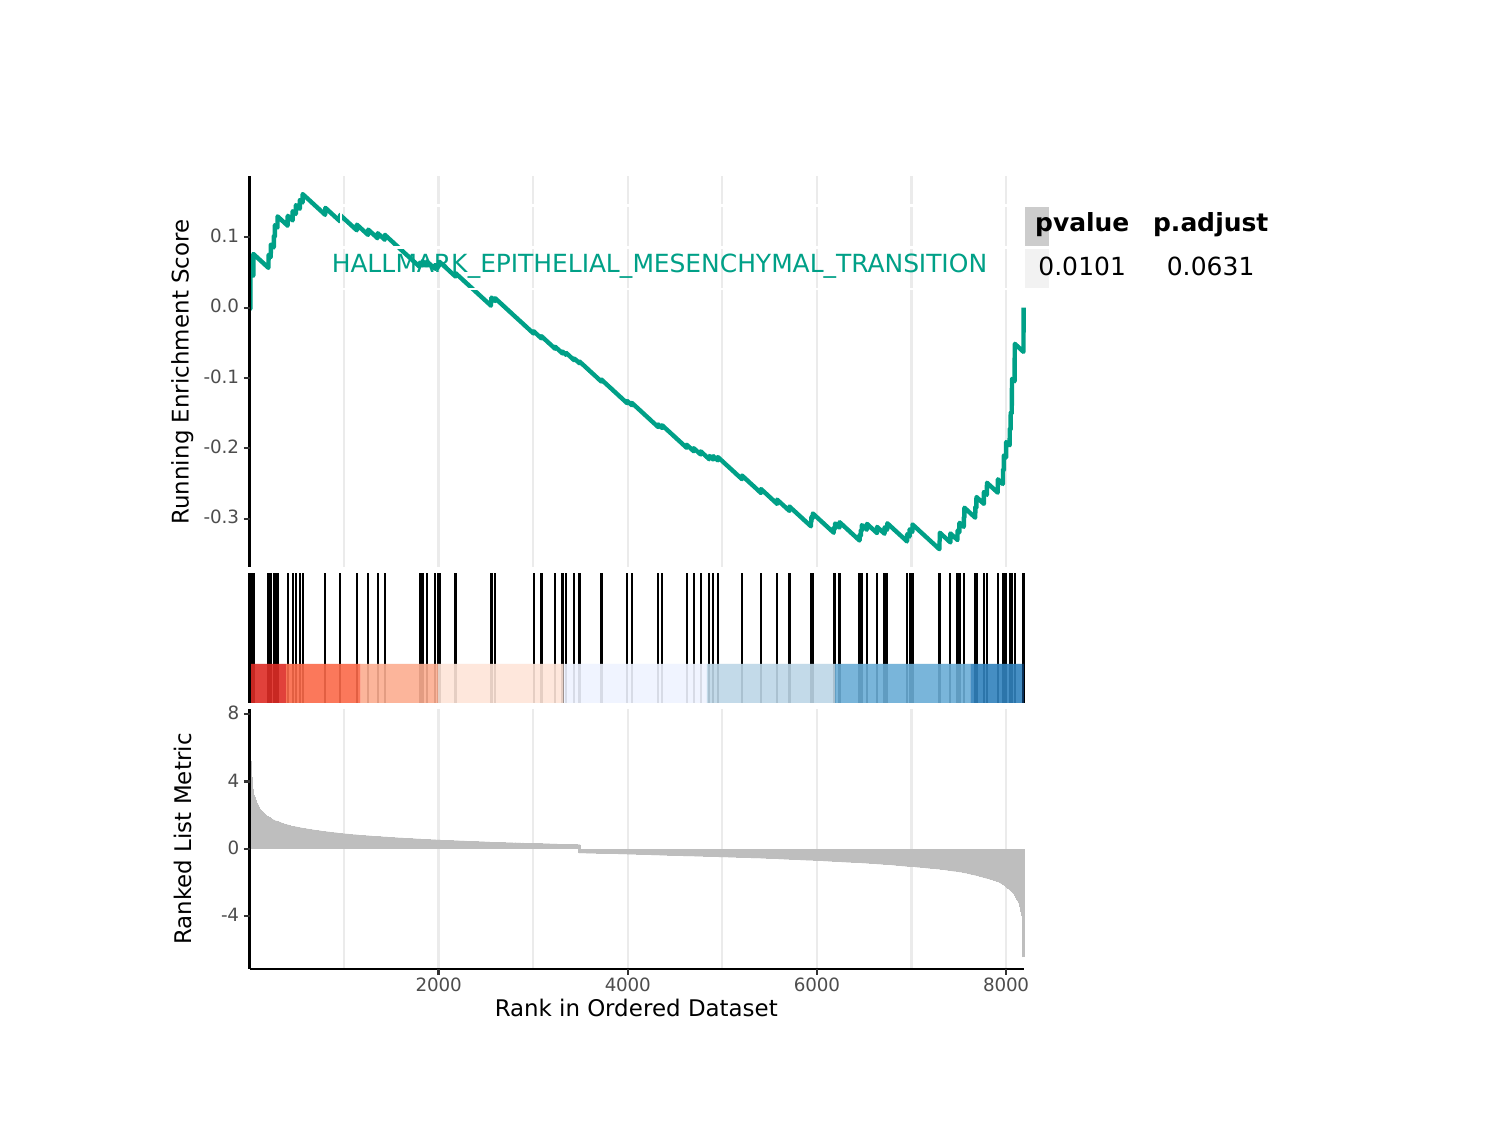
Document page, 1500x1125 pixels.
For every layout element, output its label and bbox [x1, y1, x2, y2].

text_box [149, 149, 1051, 1051]
